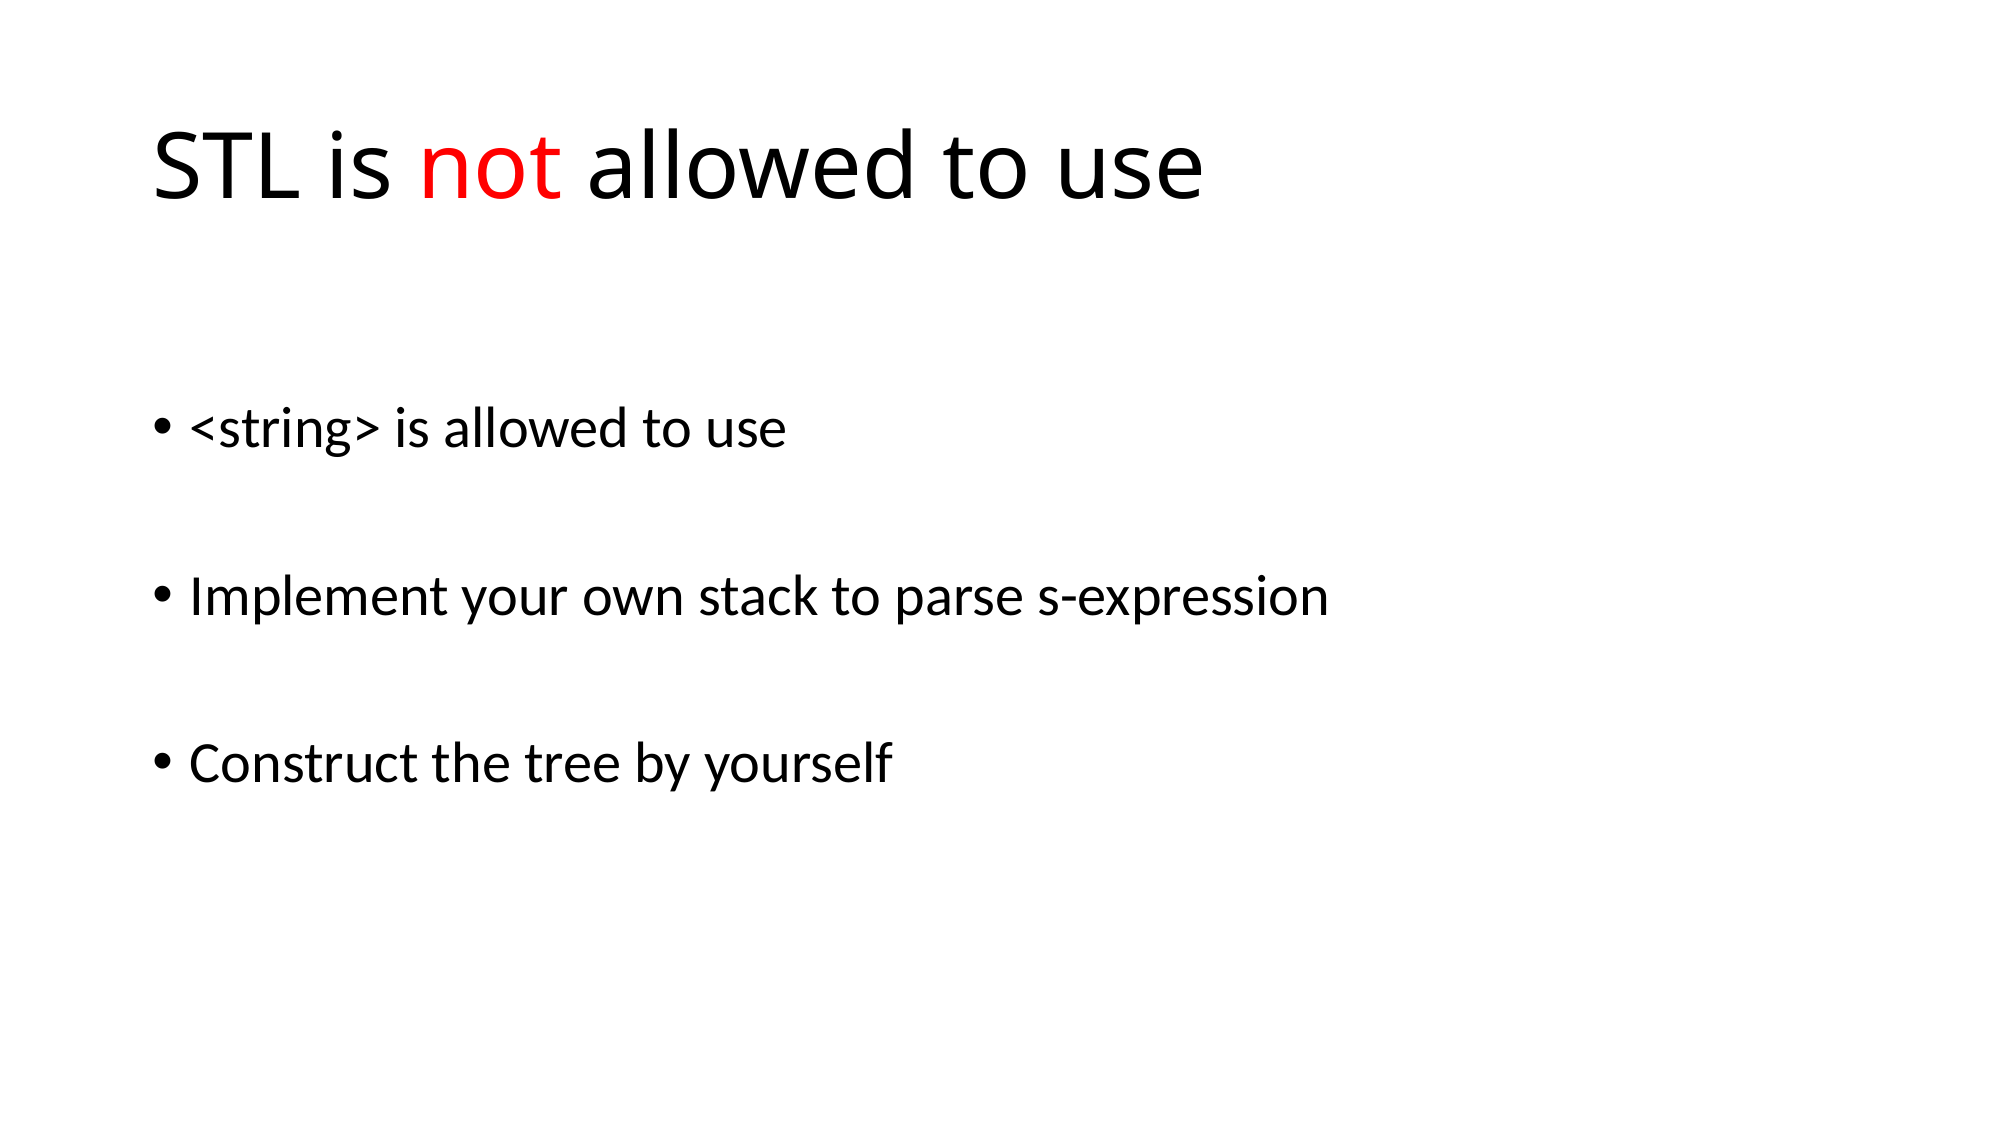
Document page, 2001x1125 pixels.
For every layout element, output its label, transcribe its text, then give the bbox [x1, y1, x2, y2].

list <string> is allowed to use Implement your own stack to parse s-expression Construct the tree by yourself [137, 299, 1863, 1014]
title STL is not allowed to use [137, 59, 1863, 278]
